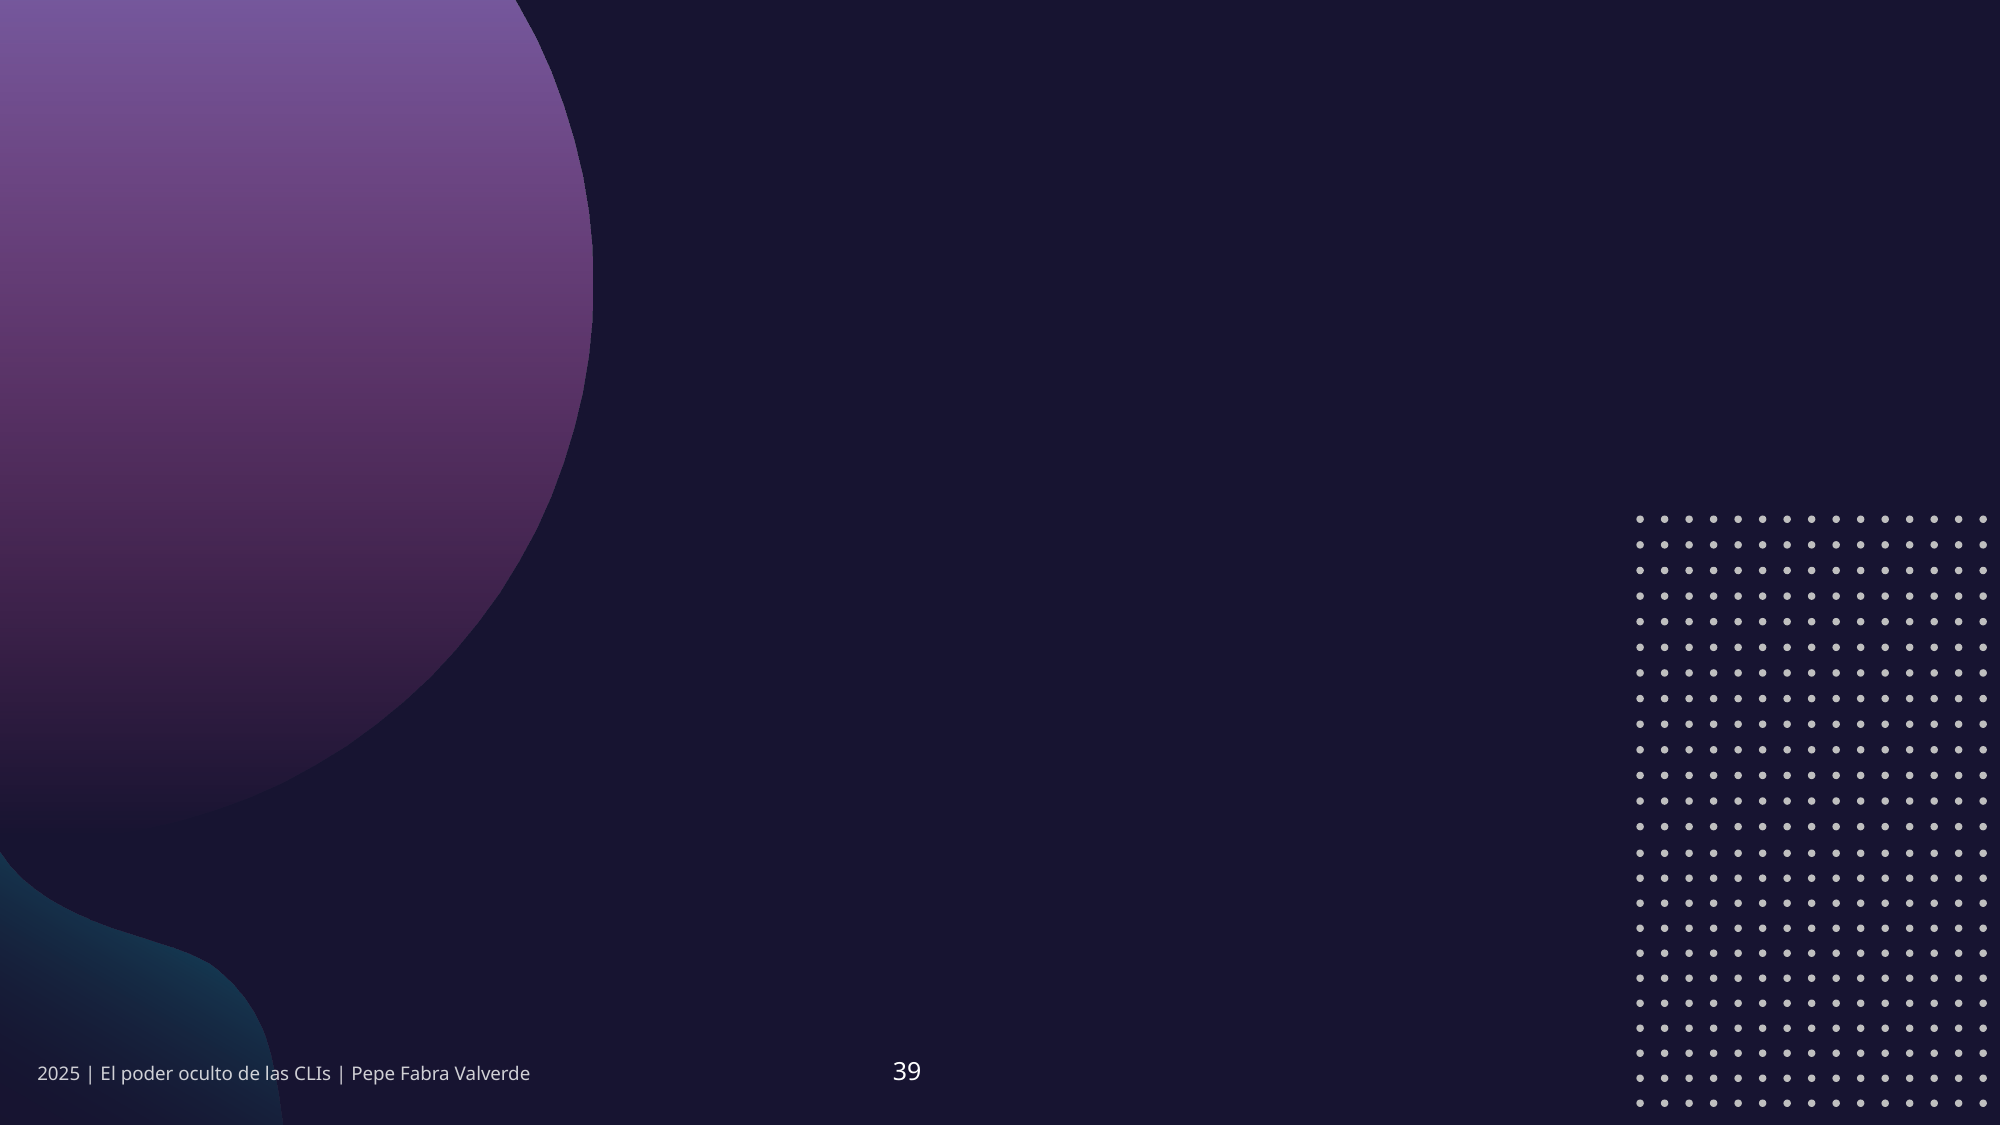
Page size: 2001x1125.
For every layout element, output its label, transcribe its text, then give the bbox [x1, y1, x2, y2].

text_box 2025 | El poder oculto de las CLIs | Pepe Fabra Valverde [22, 1042, 688, 1103]
